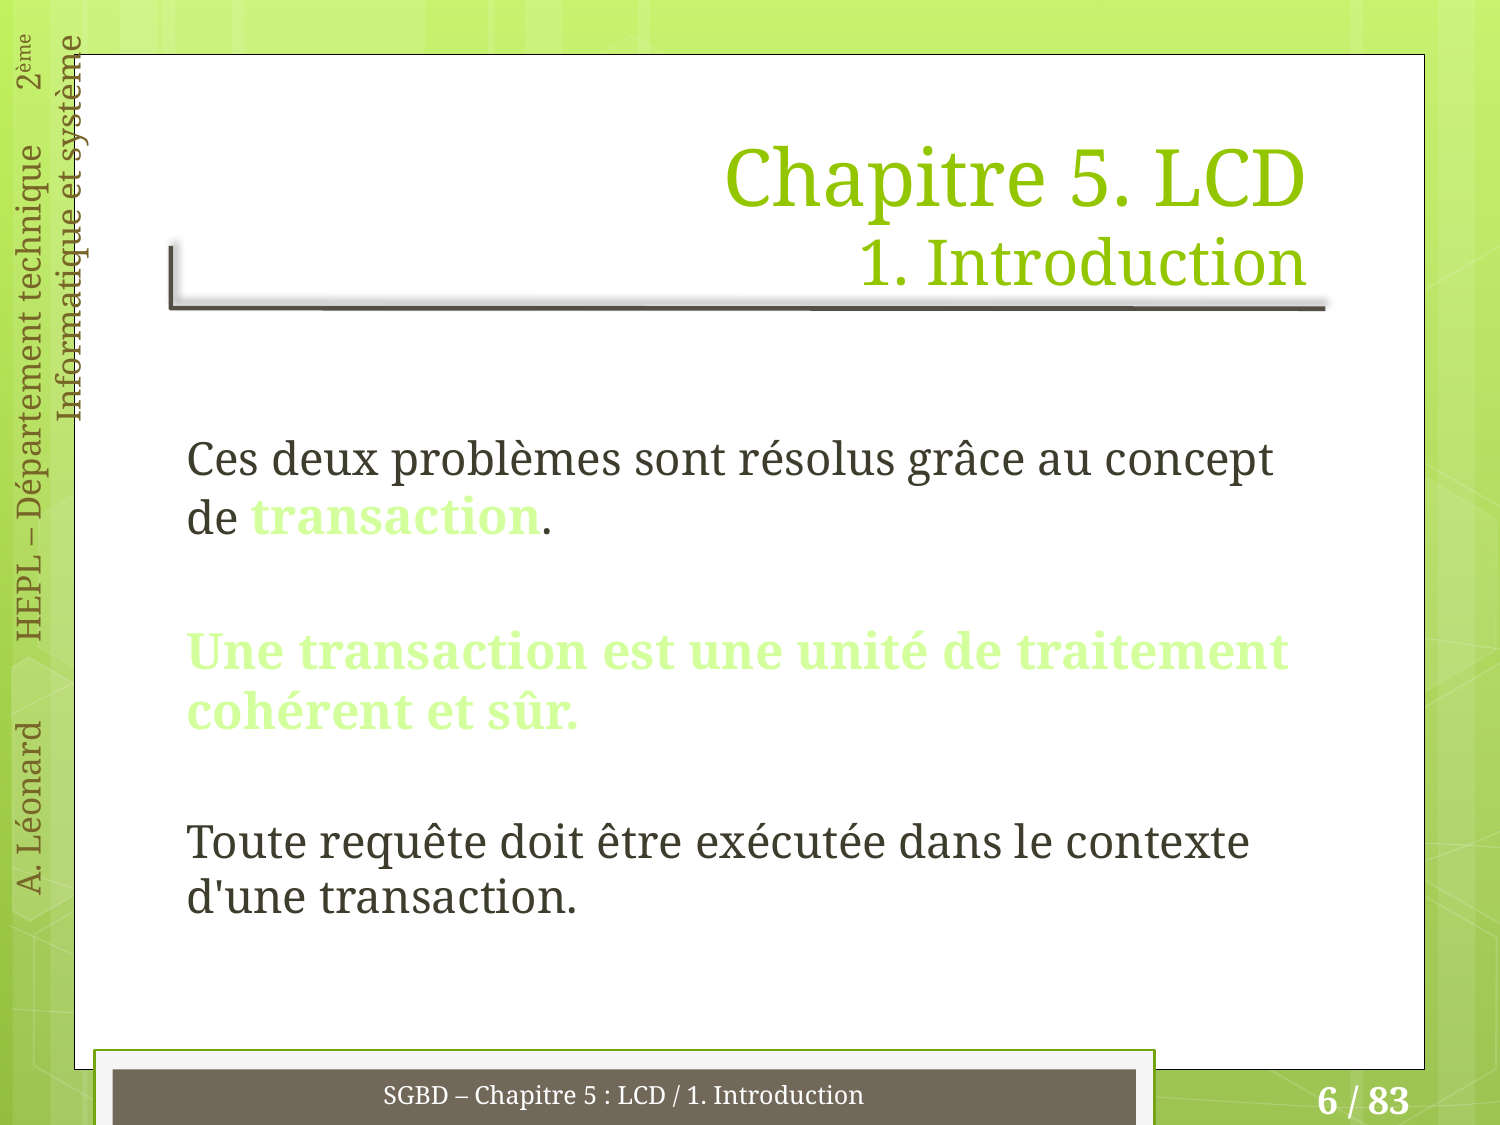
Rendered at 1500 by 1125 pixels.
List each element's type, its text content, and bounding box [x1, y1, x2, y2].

title Chapitre 5. LCD 1. Introduction [171, 118, 1324, 306]
list Ces deux problèmes sont résolus grâce au concept de transaction. Une transaction est une unité de traitement cohérent et sûr. Toute requête doit être exécutée dans le contexte d'une transaction. [171, 336, 1323, 1016]
footer SGBD – Chapitre 5 : LCD / 1. Introduction [112, 1067, 1136, 1125]
